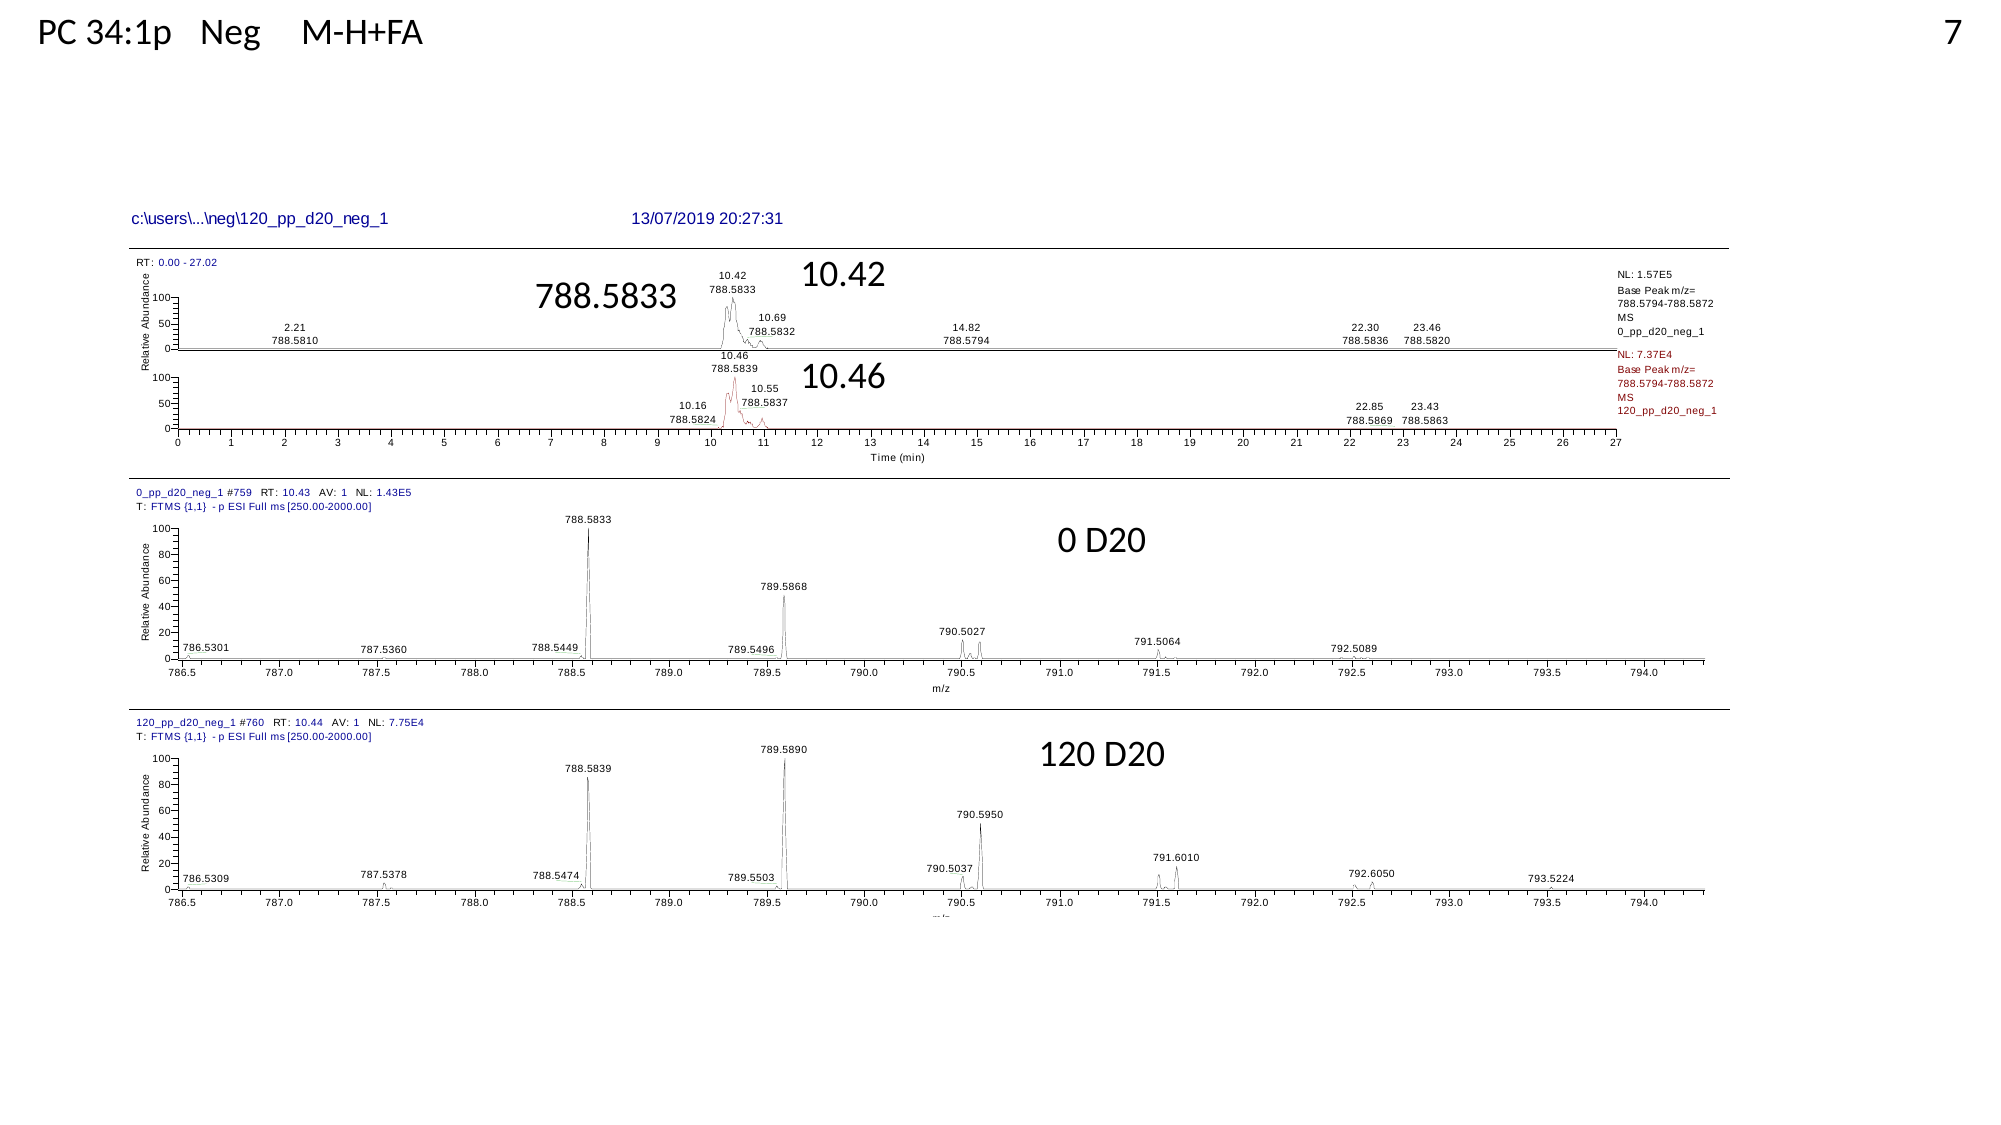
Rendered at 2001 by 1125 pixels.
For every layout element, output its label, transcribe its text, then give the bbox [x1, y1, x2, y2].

text_box M-H+FA [286, 0, 439, 60]
text_box Neg [185, 0, 276, 60]
text_box PC 34:1p [22, 0, 188, 105]
text_box 7 [1928, 0, 1978, 60]
picture [129, 208, 1757, 917]
